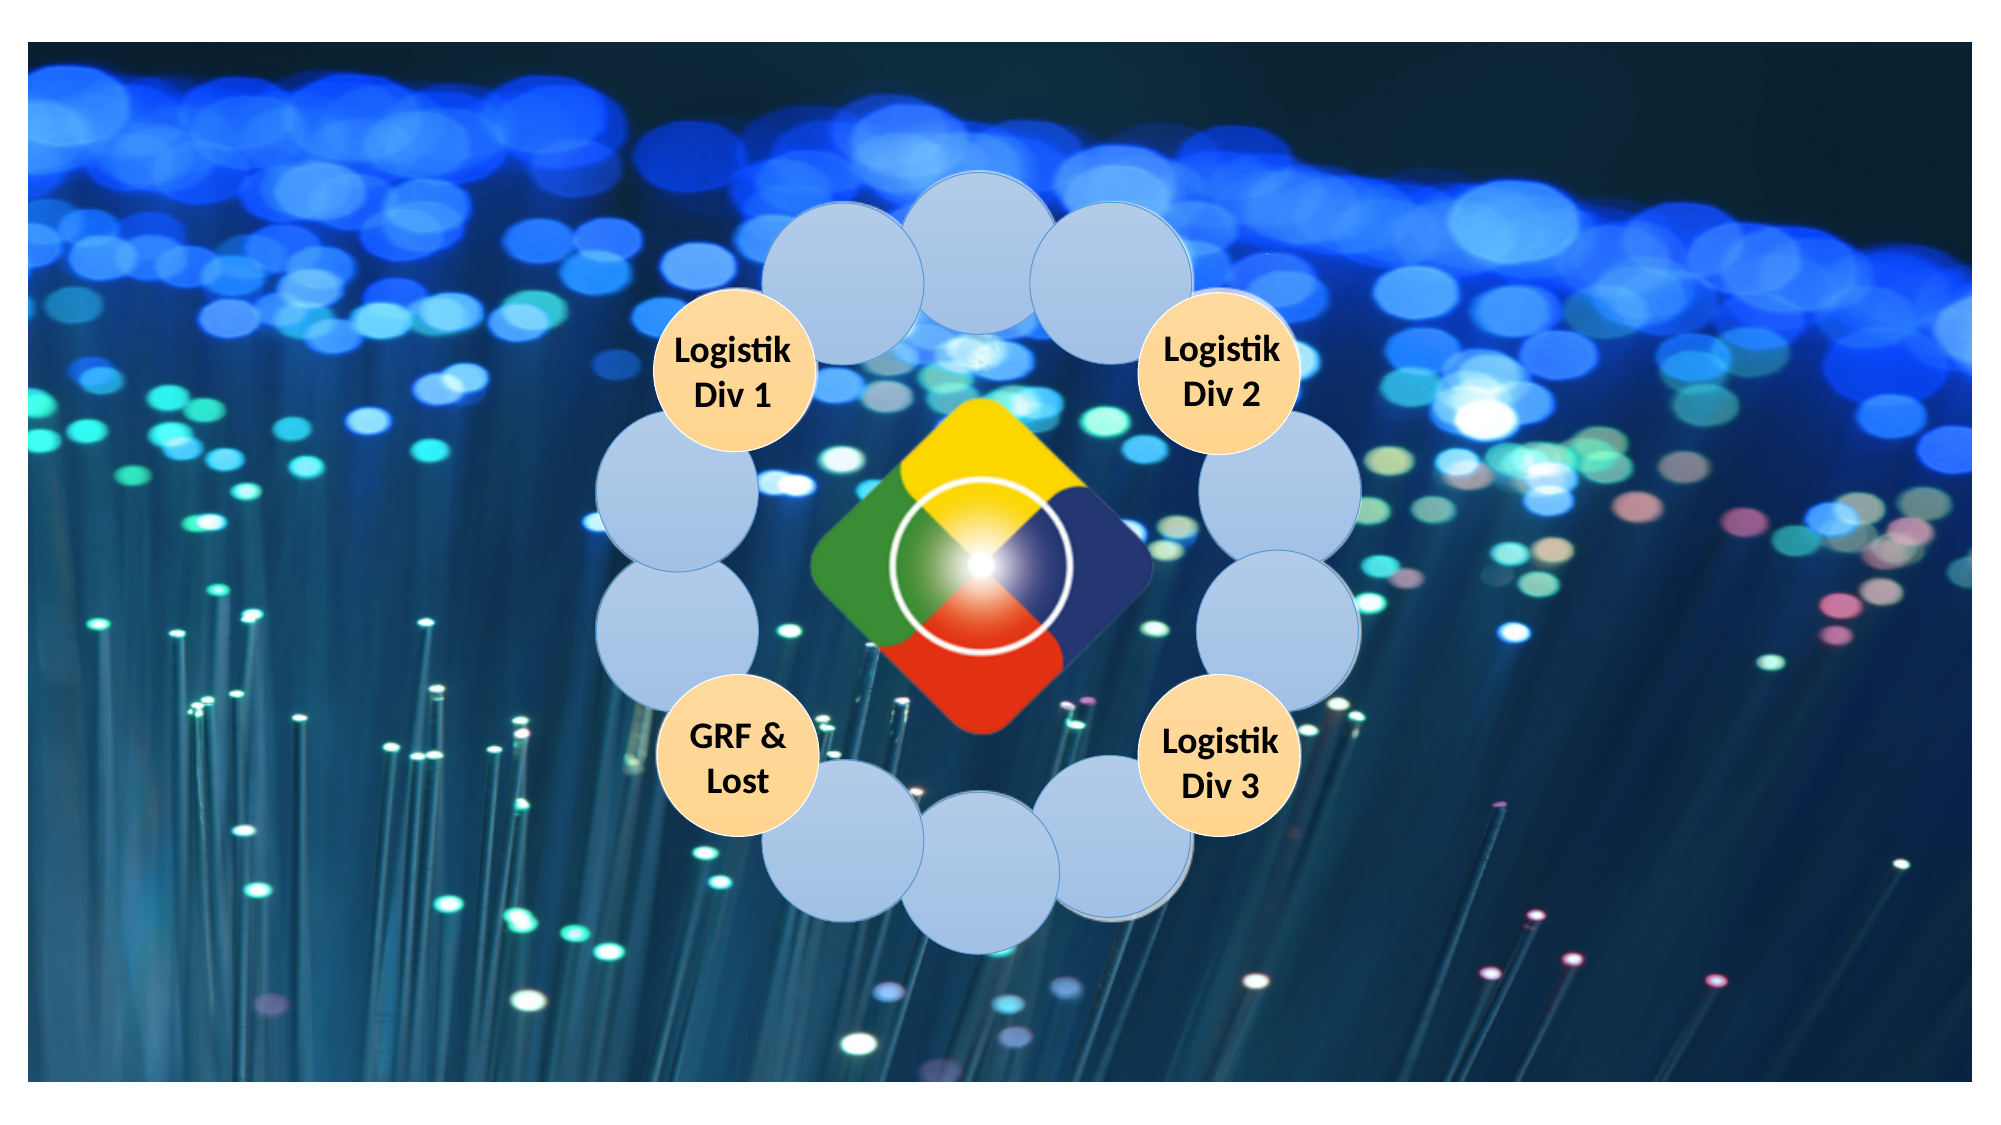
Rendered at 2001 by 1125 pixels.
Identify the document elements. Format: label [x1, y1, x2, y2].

picture [28, 42, 1972, 1082]
